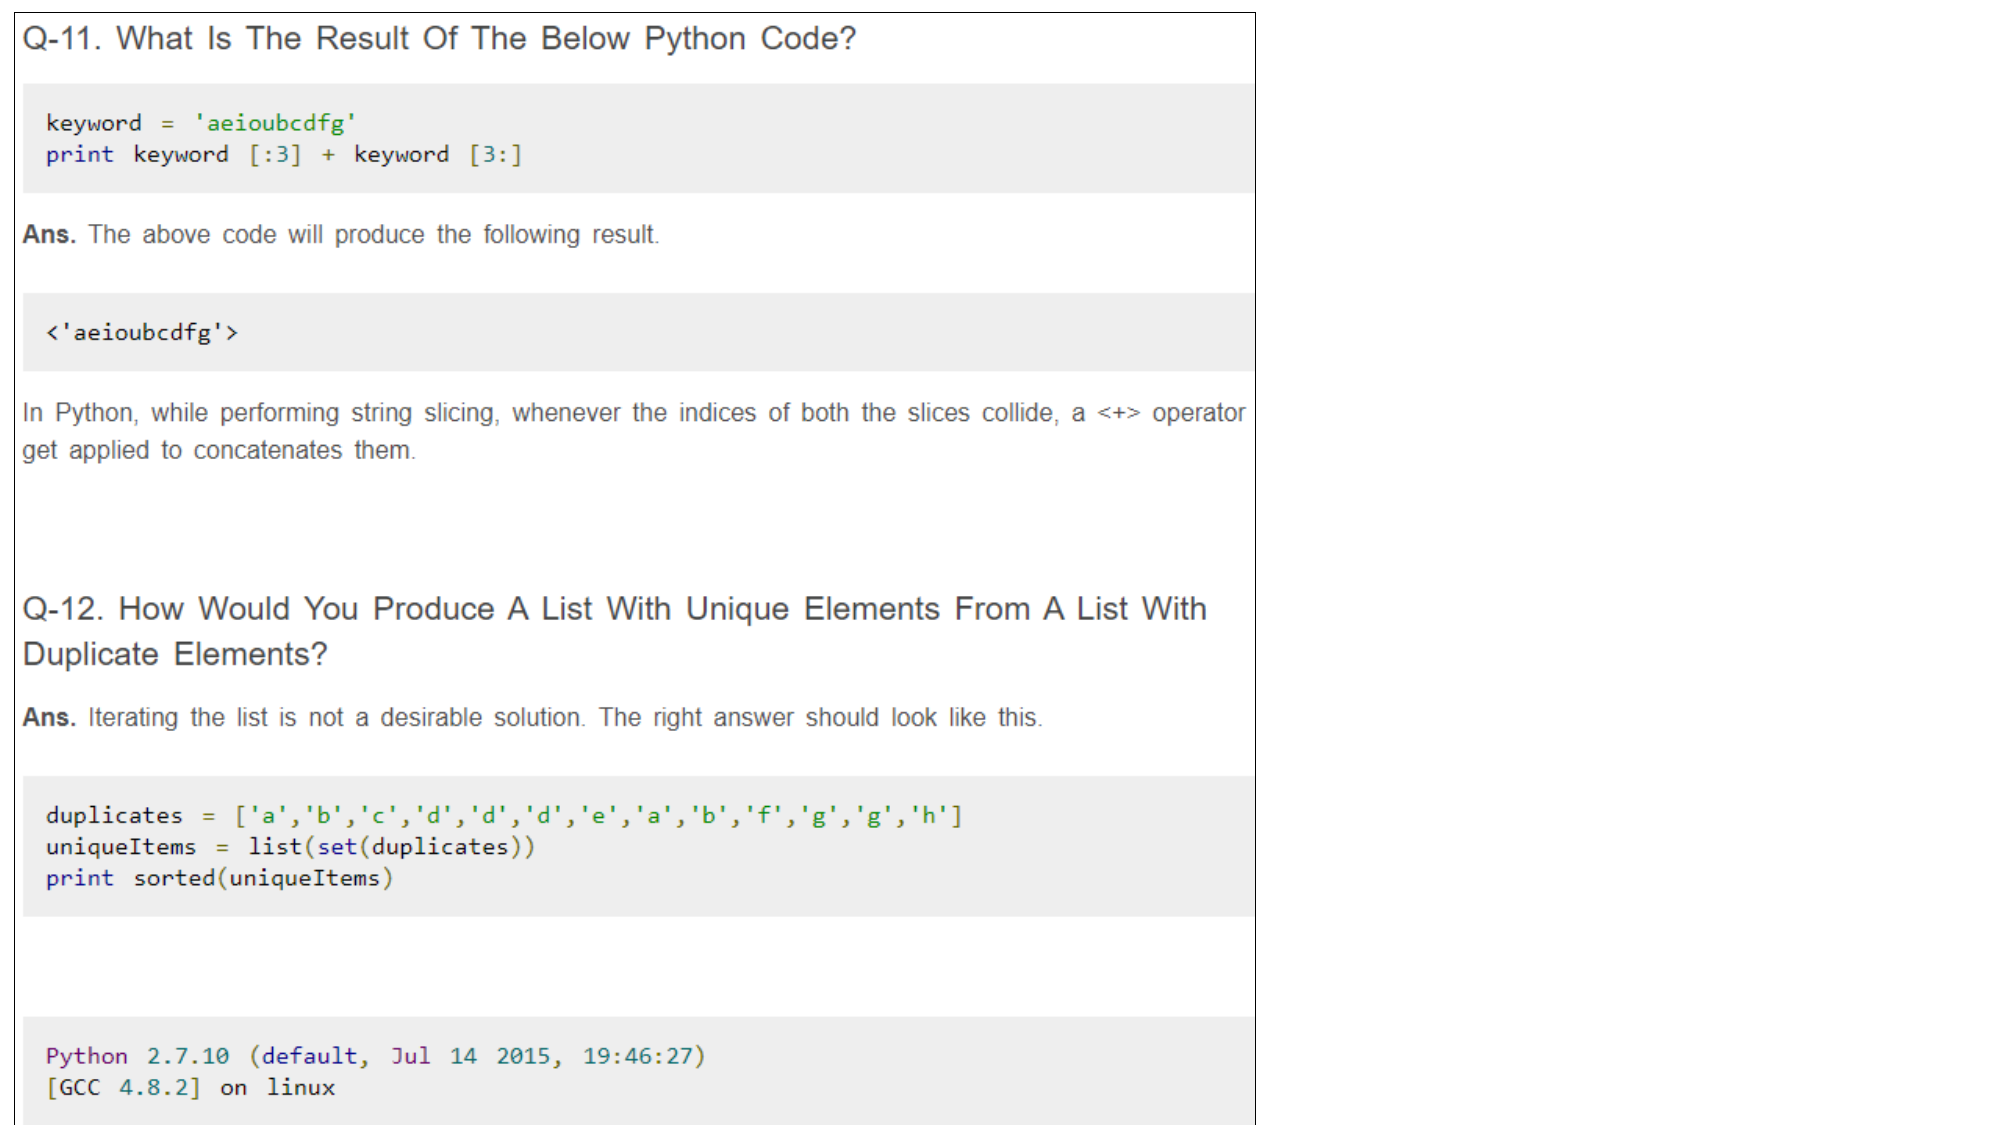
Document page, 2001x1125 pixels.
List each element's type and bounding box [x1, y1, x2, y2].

picture [14, 12, 1256, 1125]
